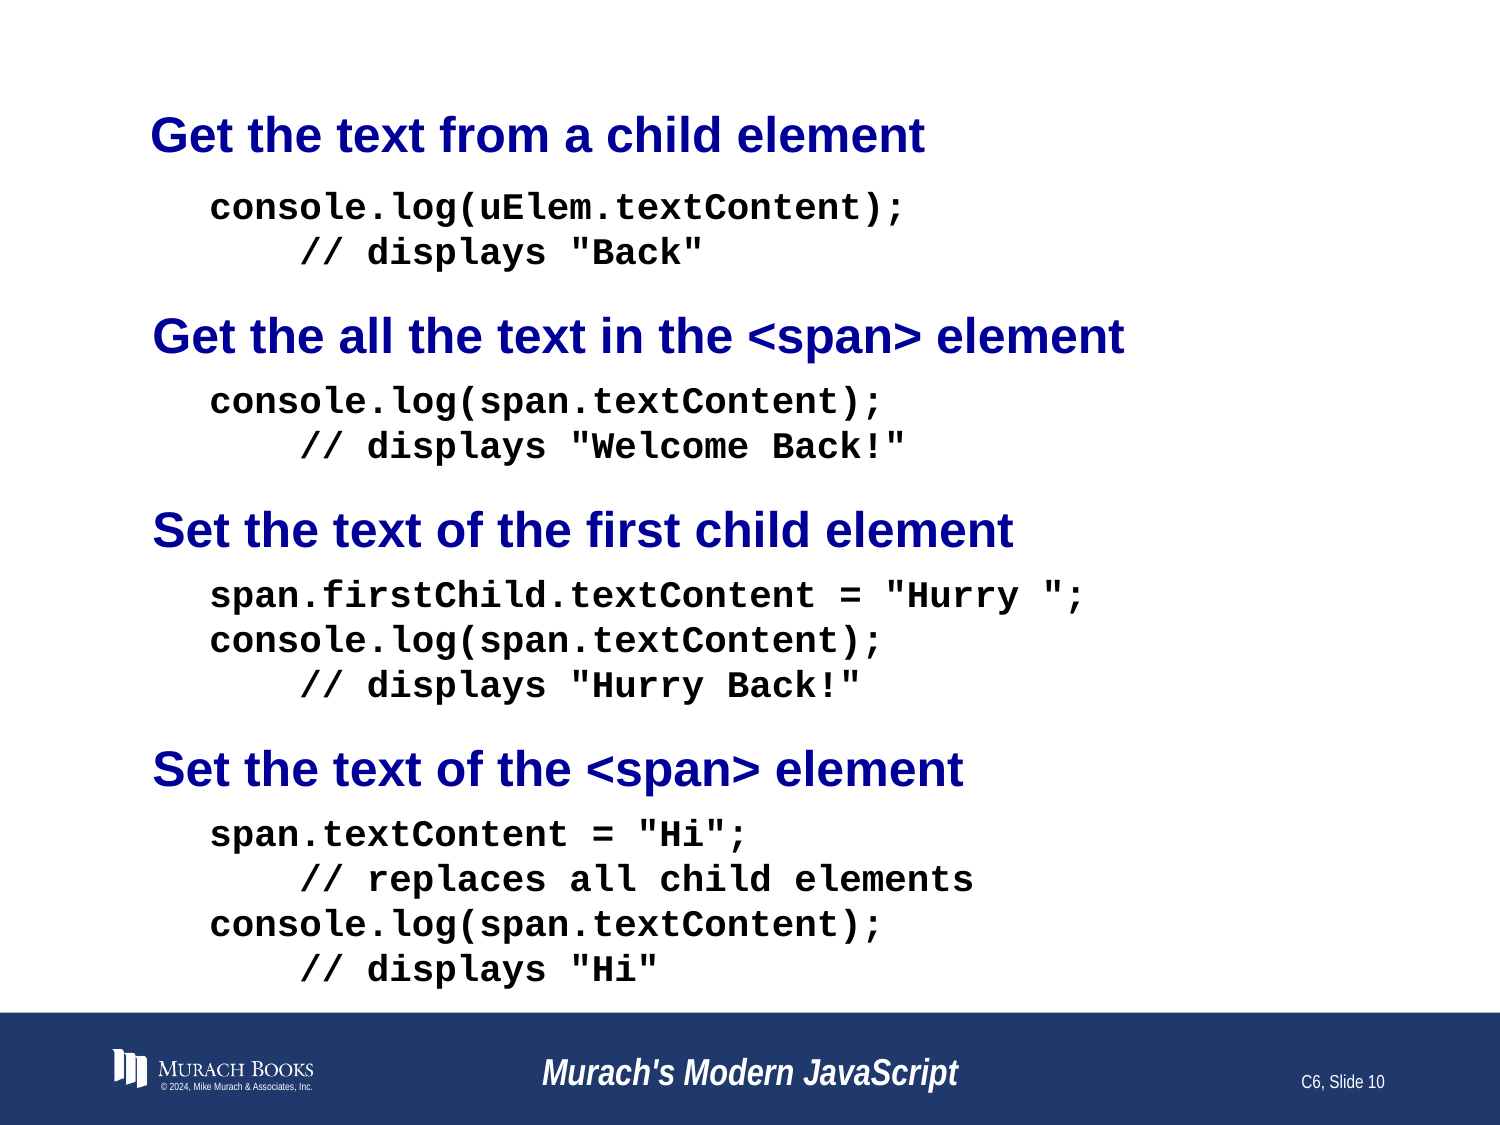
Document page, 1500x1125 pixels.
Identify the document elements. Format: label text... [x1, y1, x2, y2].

title Get the text from a child element [150, 102, 1350, 164]
list console.log(uElem.textContent); // displays "Back" Get the all the text in the <span> element console.log(span.textContent); // displays "Welcome Back!" Set the text of the first child element span.firstChild.textContent = "Hurry "; console.log(span.textContent); // displays "Hurry Back!" Set the text of the <span> element span.textContent = "Hi"; // replaces all child elements console.log(span.textContent); // displays "Hi" [137, 174, 1350, 975]
footer © 2024, Mike Murach & Associates, Inc. [12, 1025, 450, 1100]
slide_number Murach's Modern JavaScript [450, 1025, 1050, 1100]
slide_number C6, Slide 10 [1087, 1025, 1400, 1100]
